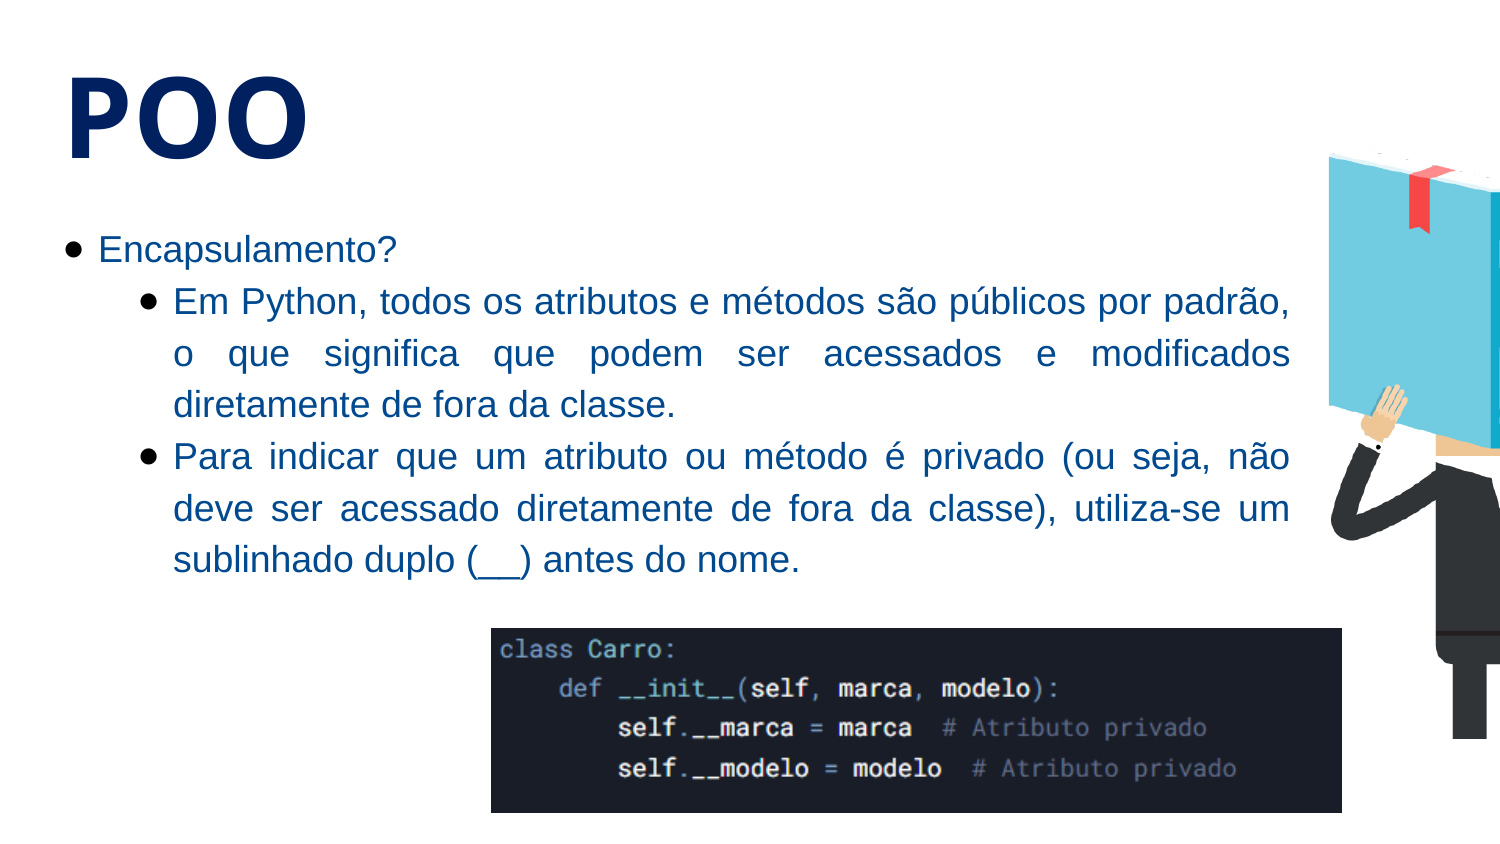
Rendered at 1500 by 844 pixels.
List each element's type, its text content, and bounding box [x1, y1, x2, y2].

picture [491, 147, 1500, 813]
text_box Encapsulamento? Em Python, todos os atributos e métodos são públicos por padrão, o que significa que podem ser acessados e modificados diretamente de fora da classe. Para indicar que um atributo ou método é privado (ou seja, não deve ser acessado diretamente de fora da classe), utiliza-se um sublinhado duplo (__) antes do nome. [47, 211, 1306, 640]
text_box POO [47, 31, 1275, 179]
